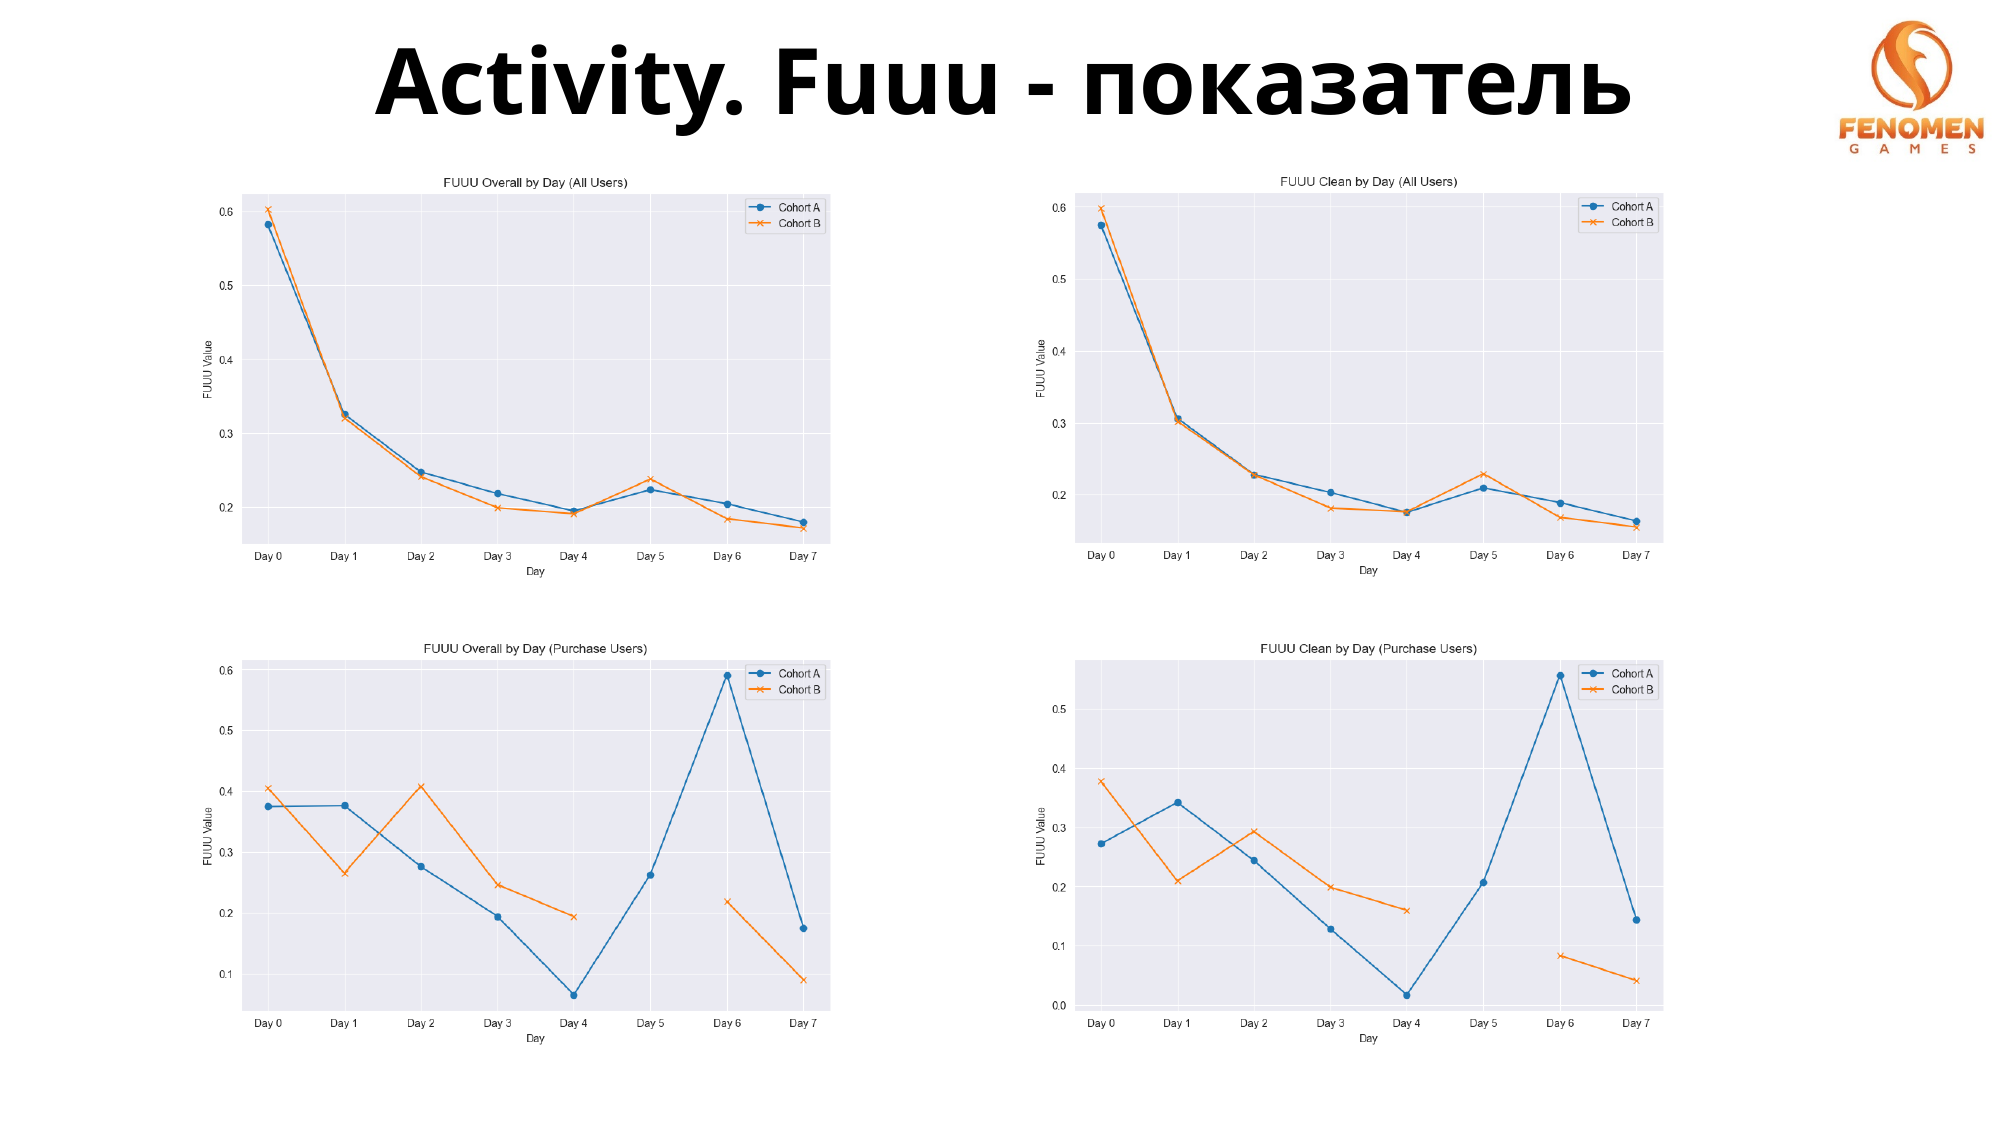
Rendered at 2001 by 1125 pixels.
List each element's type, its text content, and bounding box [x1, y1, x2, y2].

picture [1029, 636, 1670, 1051]
picture [1029, 169, 1670, 584]
picture [1816, 0, 2000, 171]
picture [196, 636, 837, 1051]
title Activity. Fuuu - показатель [142, 0, 1868, 194]
picture [196, 170, 837, 584]
